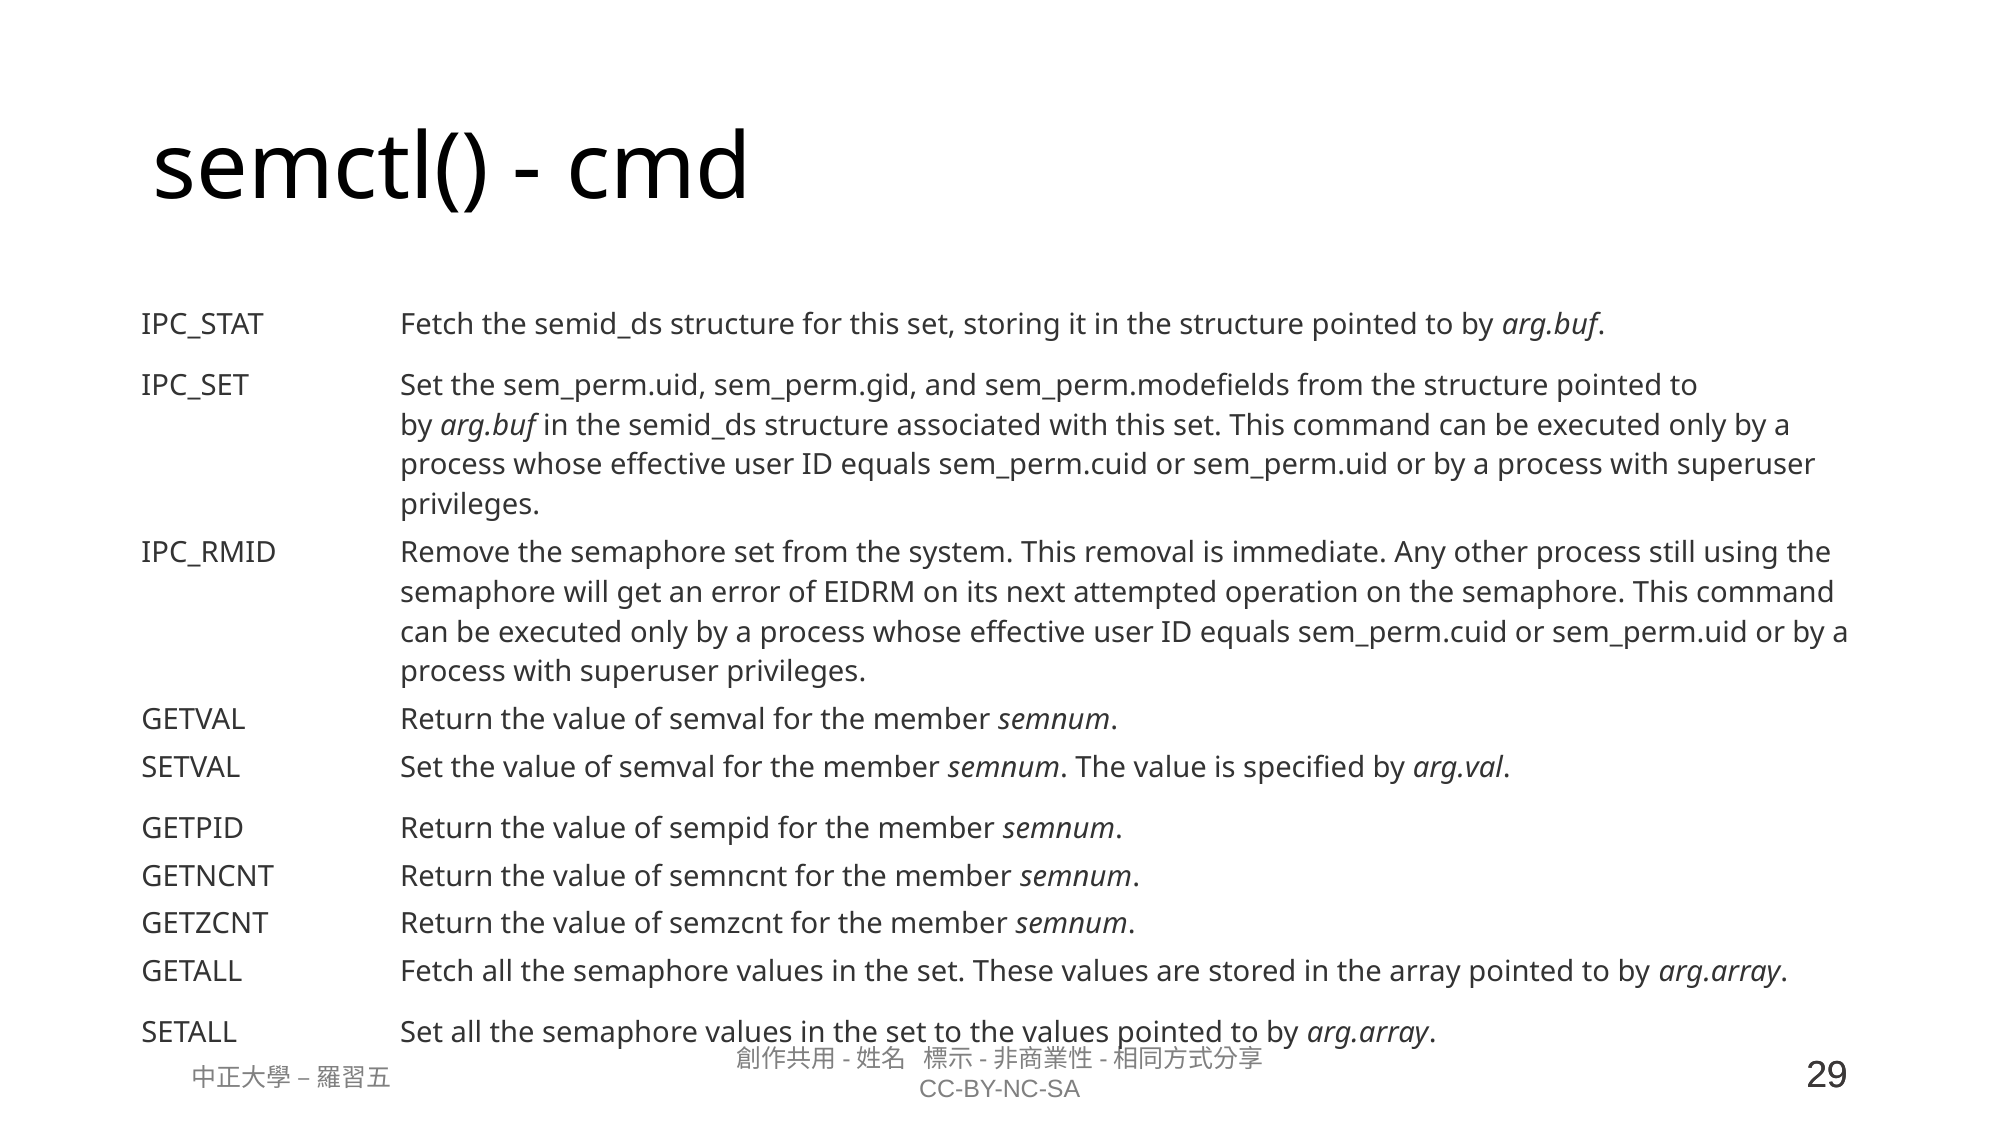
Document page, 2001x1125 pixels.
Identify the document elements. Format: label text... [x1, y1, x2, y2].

title semctl() - cmd [137, 59, 1863, 278]
table_cell Return the value of semzcnt for the member semnum. [396, 899, 1862, 947]
table_cell Fetch all the semaphore values in the set. These values are stored in the array pointed to by arg.array. [396, 947, 1862, 1007]
table_cell Return the value of semval for the member semnum. [396, 694, 1862, 742]
table_cell GETPID [137, 803, 396, 851]
table_cell IPC_RMID [137, 527, 396, 694]
table_cell Set the sem_perm.uid, sem_perm.gid, and sem_perm.modefields from the structure pointed to by arg.buf in the semid_ds structure associated with this set. This command can be executed only by a process whose effective user ID equals sem_perm.cuid or sem_perm.uid or by a process with superuser privileges. [396, 360, 1862, 527]
table_cell GETVAL [137, 694, 396, 742]
table_cell GETNCNT [137, 851, 396, 899]
table_cell Set the value of semval for the member semnum. The value is specified by arg.val. [396, 742, 1862, 803]
table_cell Return the value of sempid for the member semnum. [396, 803, 1862, 851]
table_cell SETVAL [137, 742, 396, 803]
table_cell GETALL [137, 947, 396, 1007]
table_cell Return the value of semncnt for the member semnum. [396, 851, 1862, 899]
table_cell IPC_SET [137, 360, 396, 527]
table_cell GETZCNT [137, 899, 396, 947]
table_cell Remove the semaphore set from the system. This removal is immediate. Any other process still using the semaphore will get an error of EIDRM on its next attempted operation on the semaphore. This command can be executed only by a process whose effective user ID equals sem_perm.cuid or sem_perm.uid or by a process with superuser privileges. [396, 527, 1862, 694]
table_cell SETALL [137, 1007, 396, 1055]
table_header Fetch the semid_ds structure for this set, storing it in the structure pointed to by arg.buf. [396, 299, 1862, 360]
table_header IPC_STAT [137, 299, 396, 360]
table_cell Set all the semaphore values in the set to the values pointed to by arg.array. [396, 1007, 1862, 1055]
